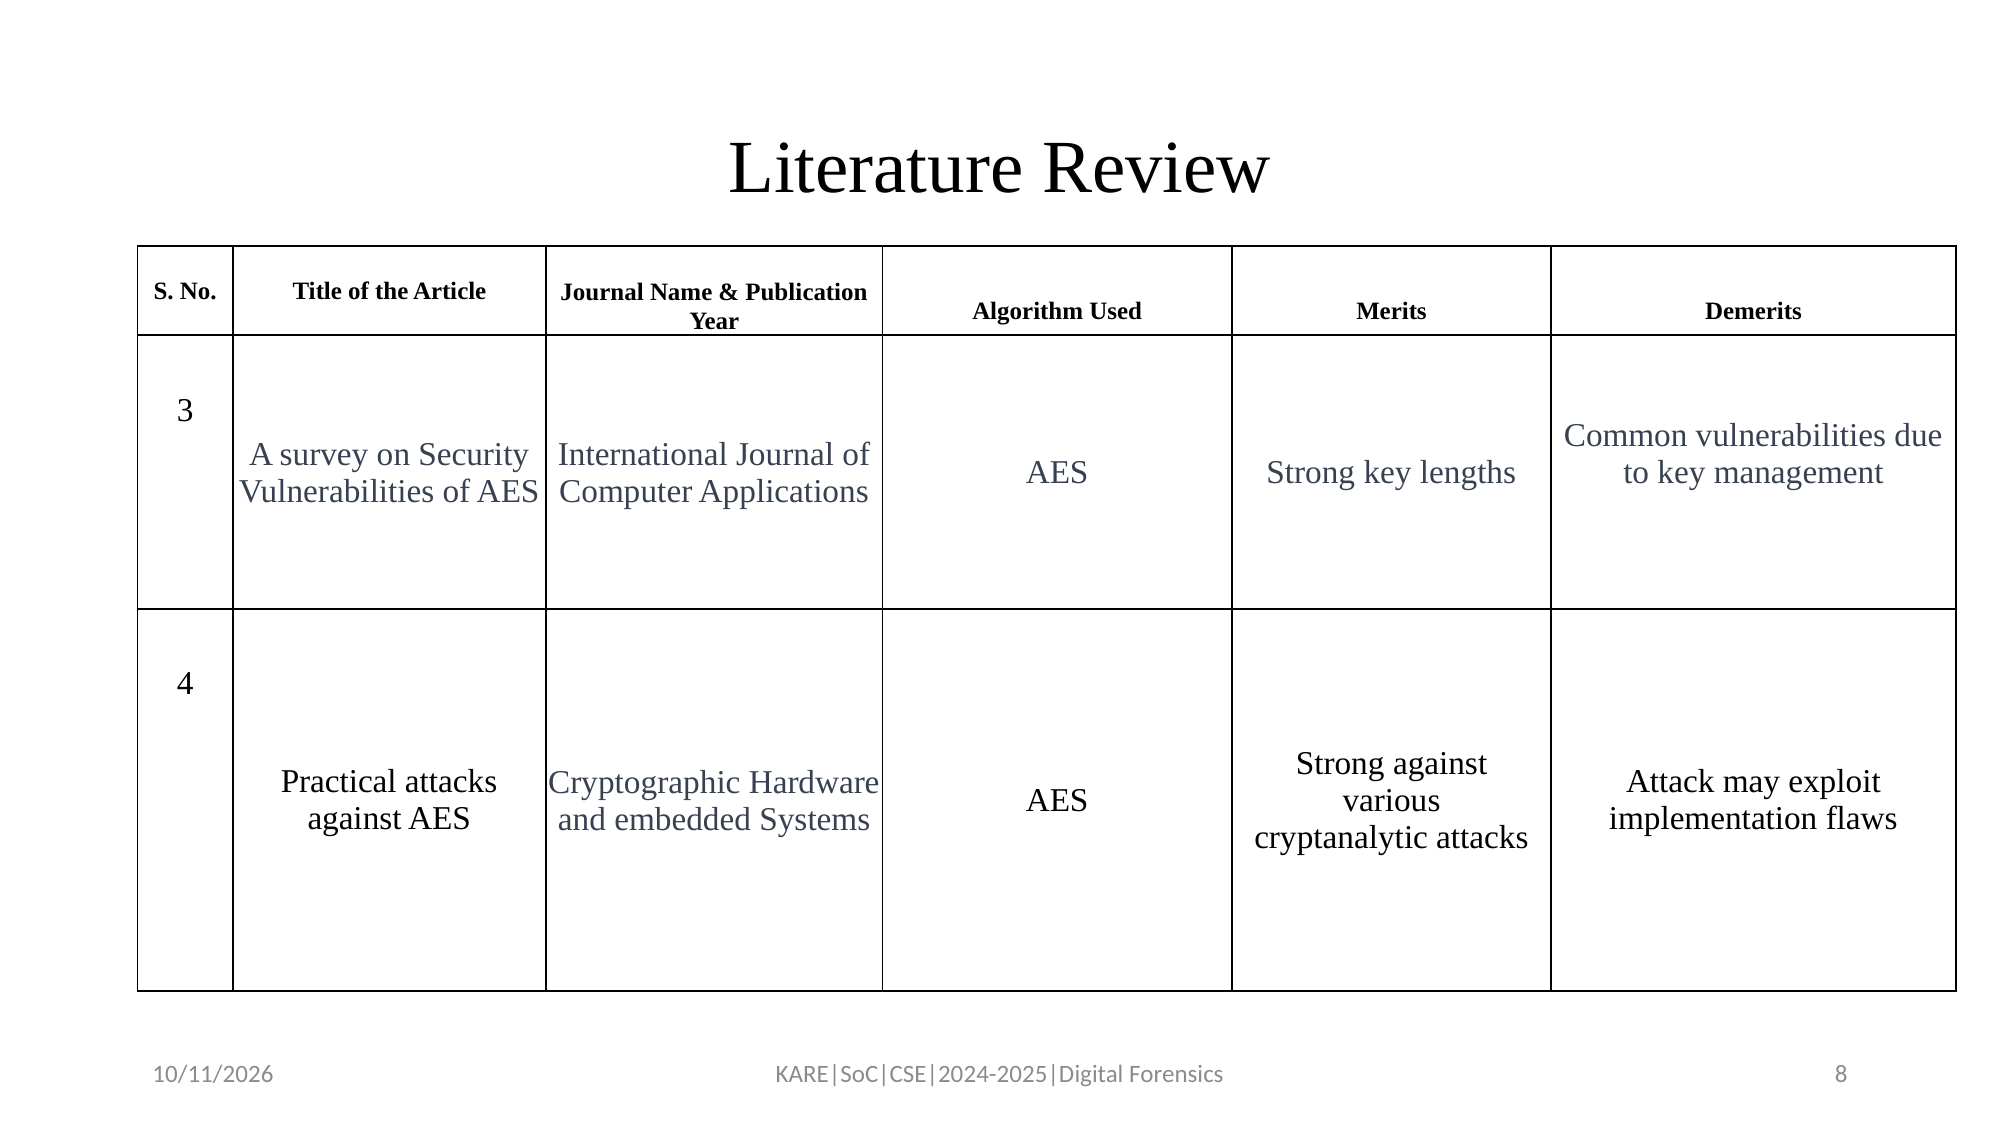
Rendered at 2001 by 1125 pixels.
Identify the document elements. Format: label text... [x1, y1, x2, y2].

table_header Algorithm Used [883, 247, 1231, 334]
table_header Merits [1233, 247, 1550, 334]
title Literature Review [137, 59, 1863, 245]
table_cell International Journal of Computer Applications [547, 336, 882, 608]
table_cell A survey on Security Vulnerabilities of AES [234, 336, 545, 608]
table_cell Attack may exploit implementation flaws [1552, 610, 1955, 990]
table_cell 4 [138, 610, 232, 990]
table_cell Strong key lengths [1233, 336, 1550, 608]
table_header Title of the Article [234, 247, 545, 334]
slide_number 8 [1412, 1042, 1863, 1103]
table_cell AES [883, 336, 1231, 608]
footer KARE|SoC|CSE|2024-2025|Digital Forensics [662, 1042, 1338, 1103]
table_header Journal Name & Publication Year [547, 247, 882, 334]
table_cell Common vulnerabilities due to key management [1552, 336, 1955, 608]
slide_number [137, 1042, 588, 1103]
table_cell 3 [138, 336, 232, 608]
table_header Demerits [1552, 247, 1955, 334]
table_cell Strong against various cryptanalytic attacks [1233, 610, 1550, 990]
table_cell Cryptographic Hardware and embedded Systems [547, 610, 882, 990]
table_cell Practical attacks against AES [234, 610, 545, 990]
table_header S. No. [138, 247, 232, 334]
table_cell AES [883, 610, 1231, 990]
